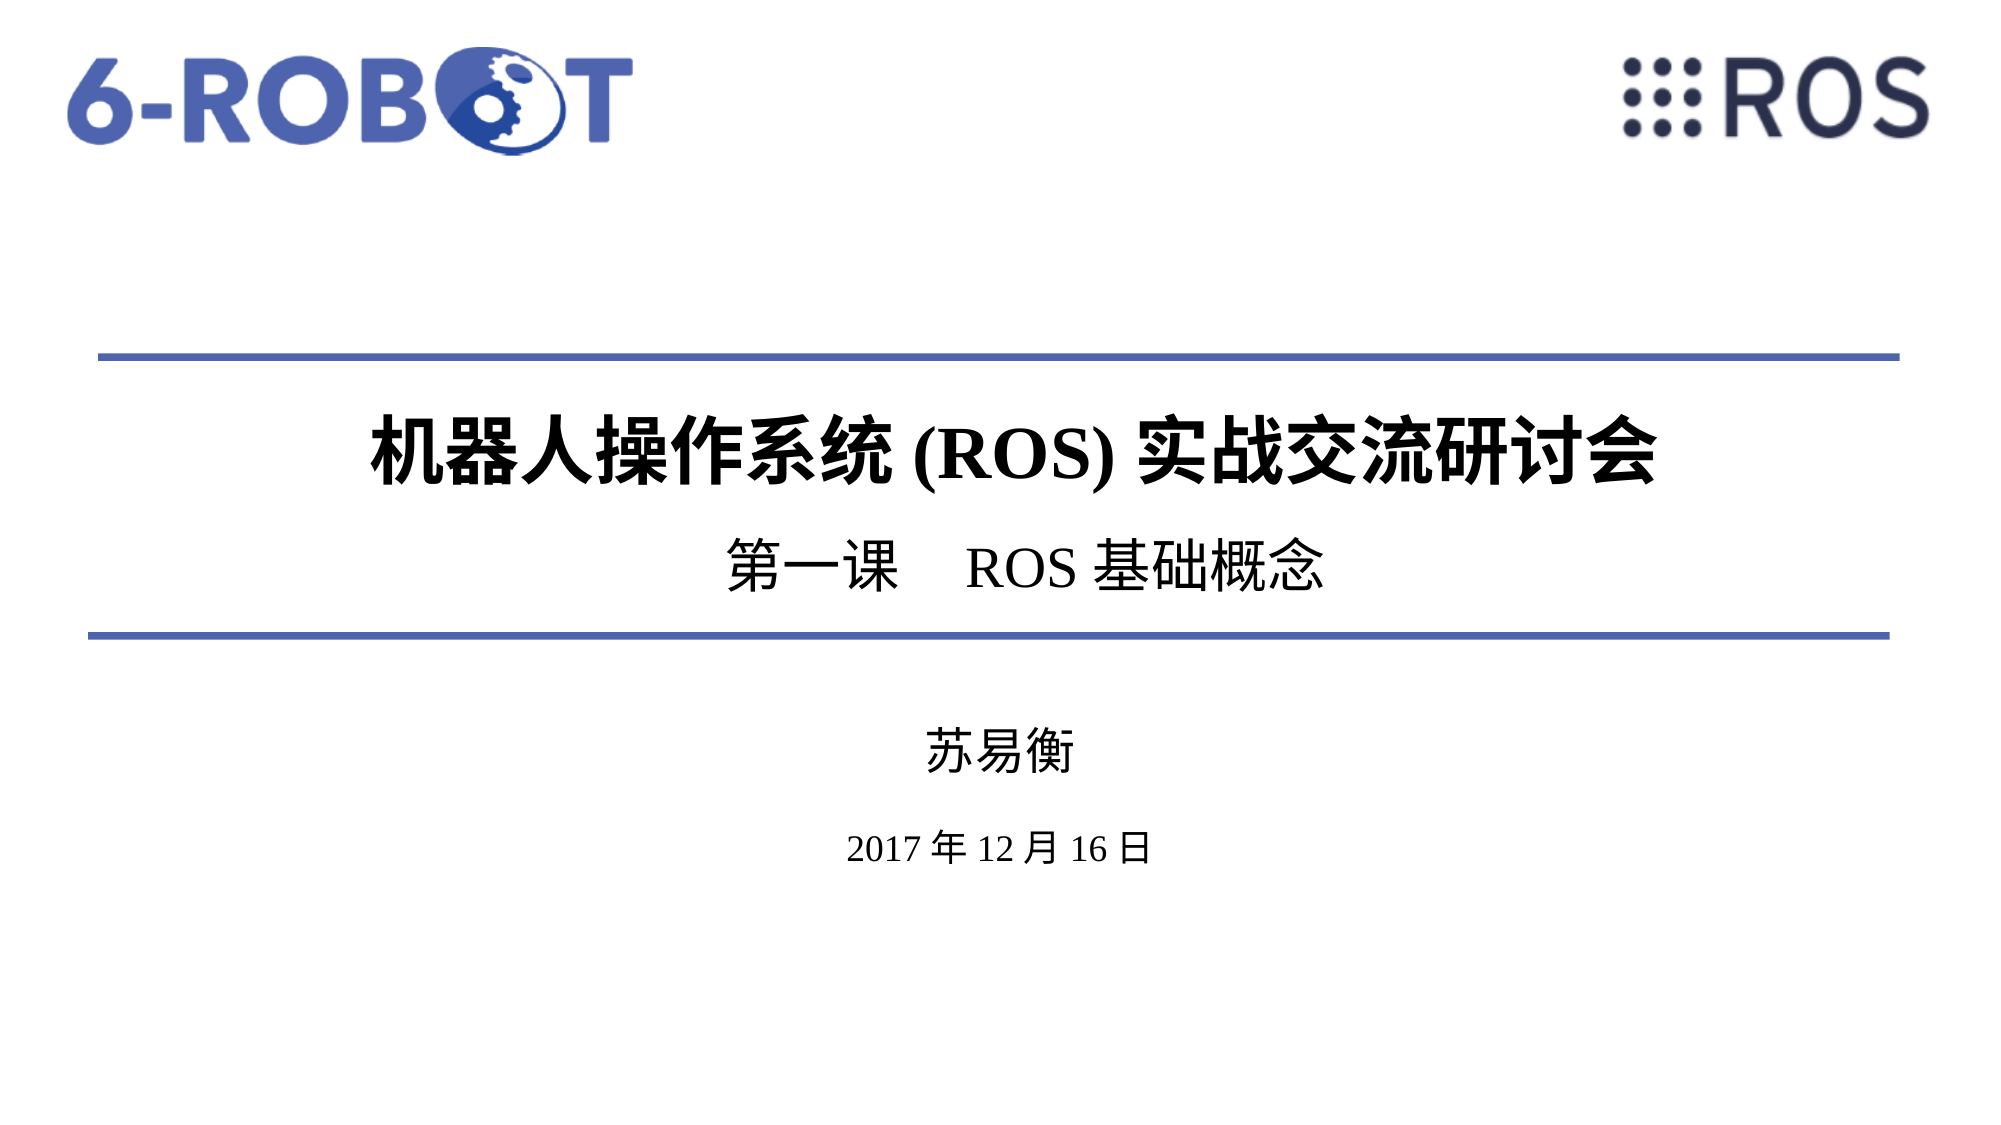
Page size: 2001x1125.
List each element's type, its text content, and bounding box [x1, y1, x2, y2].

text_box 机器人操作系统(ROS)实战交流研讨会 第一课 ROS基础概念 [34, 396, 1834, 776]
text_box [1834, 631, 1891, 641]
picture [64, 47, 640, 157]
text_box [97, 352, 1901, 362]
text_box 苏易衡 2017年12月16日 [701, 776, 1299, 877]
picture [1612, 47, 1954, 154]
